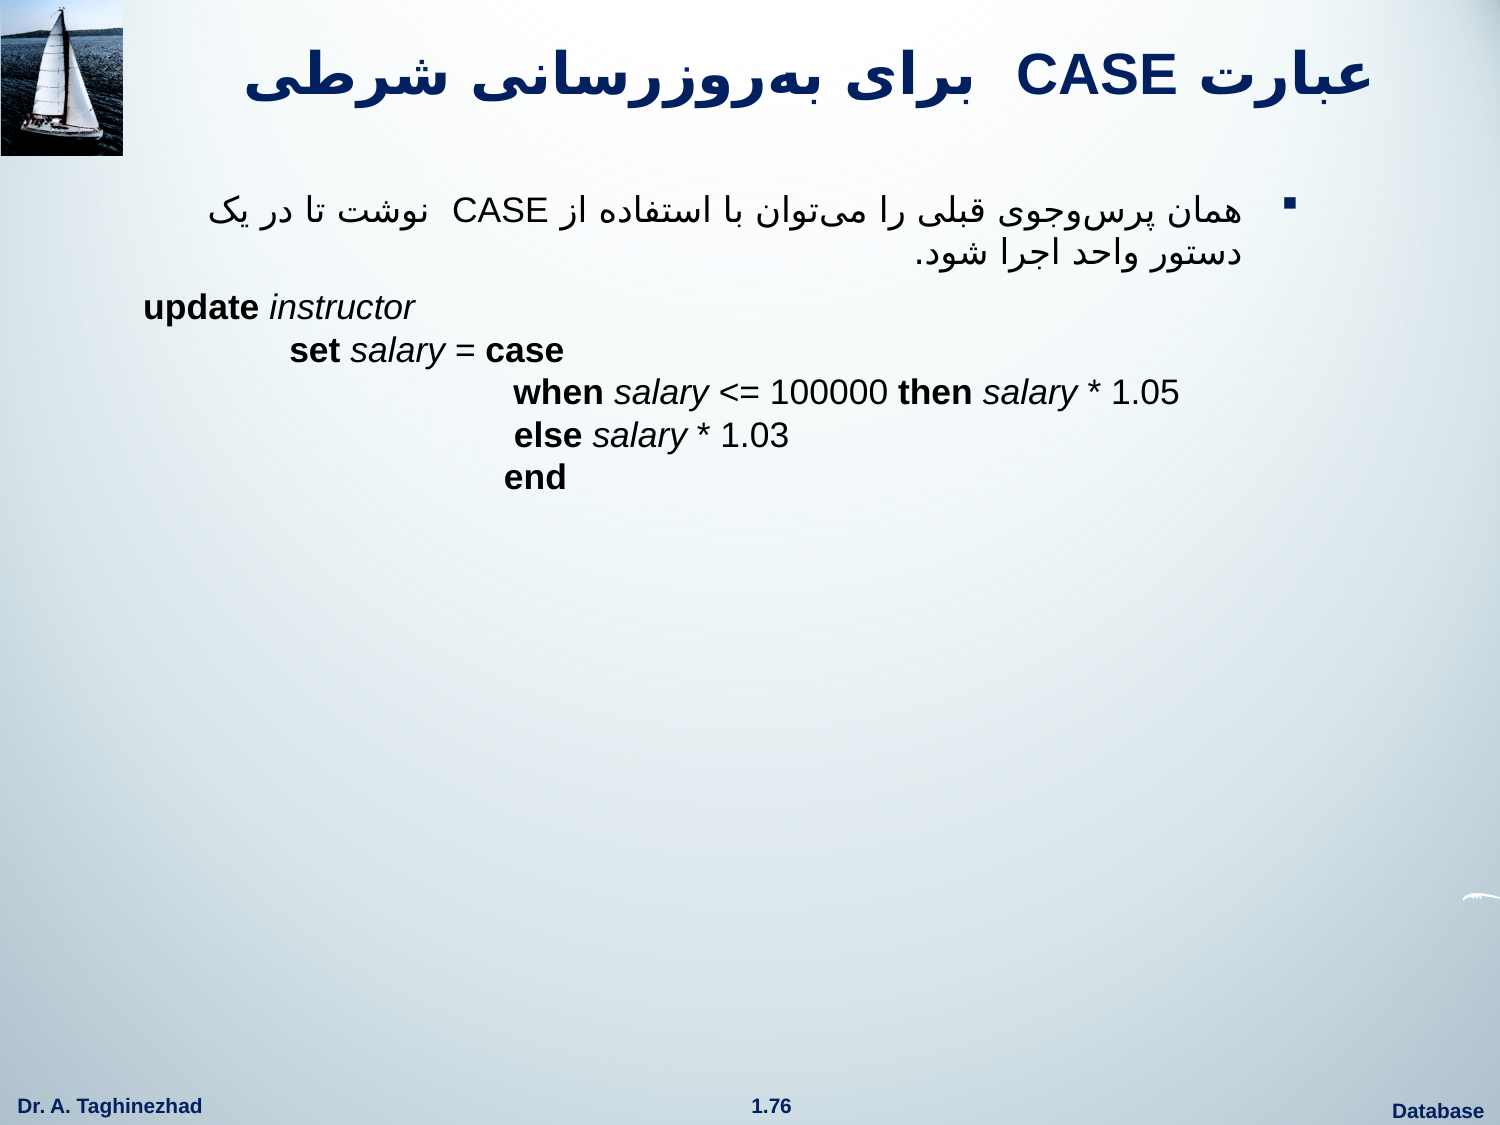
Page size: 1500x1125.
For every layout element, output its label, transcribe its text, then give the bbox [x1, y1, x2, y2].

title عبارت CASE برای به‌روزرسانی شرطی [146, 13, 1473, 114]
list همان پرس‌وجوی قبلی را می‌توان با استفاده از CASE نوشت تا در یک دستور واحد اجرا شود. update instructor set salary = case when salary <= 100000 then salary * 1.05 else salary * 1.03 end [128, 179, 1314, 602]
picture [0, 0, 1500, 1125]
